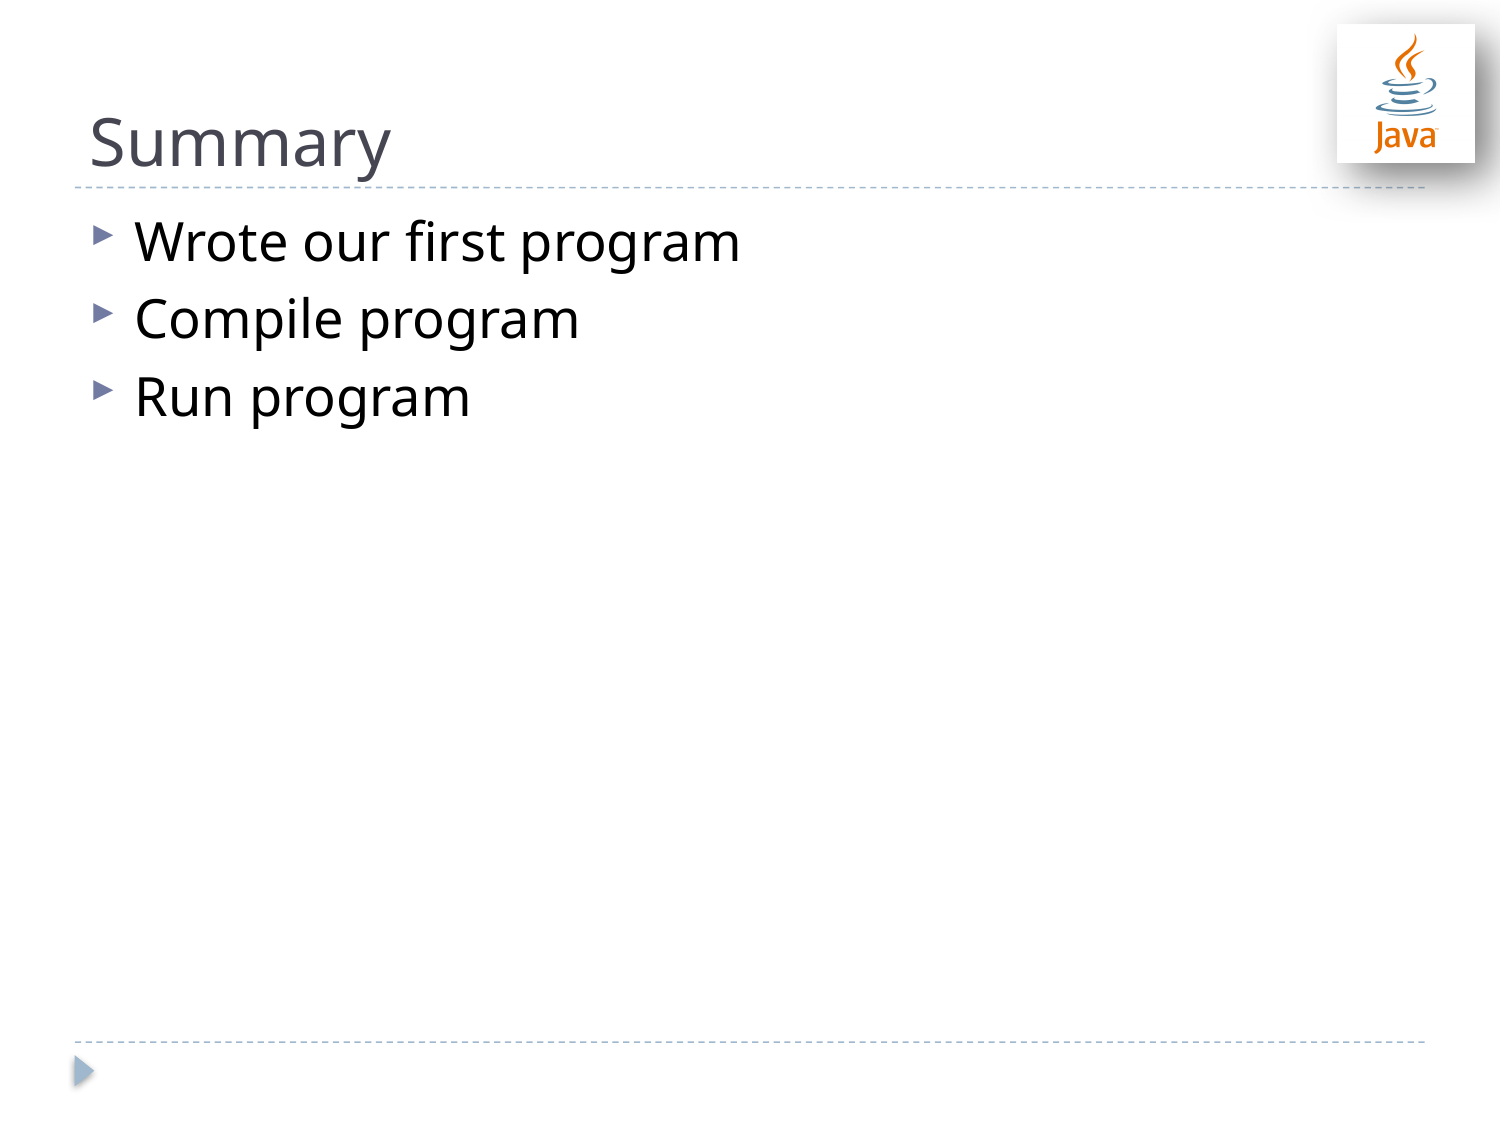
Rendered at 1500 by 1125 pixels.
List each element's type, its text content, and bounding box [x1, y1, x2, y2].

picture [1337, 24, 1475, 163]
title Summary [75, 24, 1313, 188]
list Wrote our first program Compile program Run program [75, 200, 1425, 1010]
